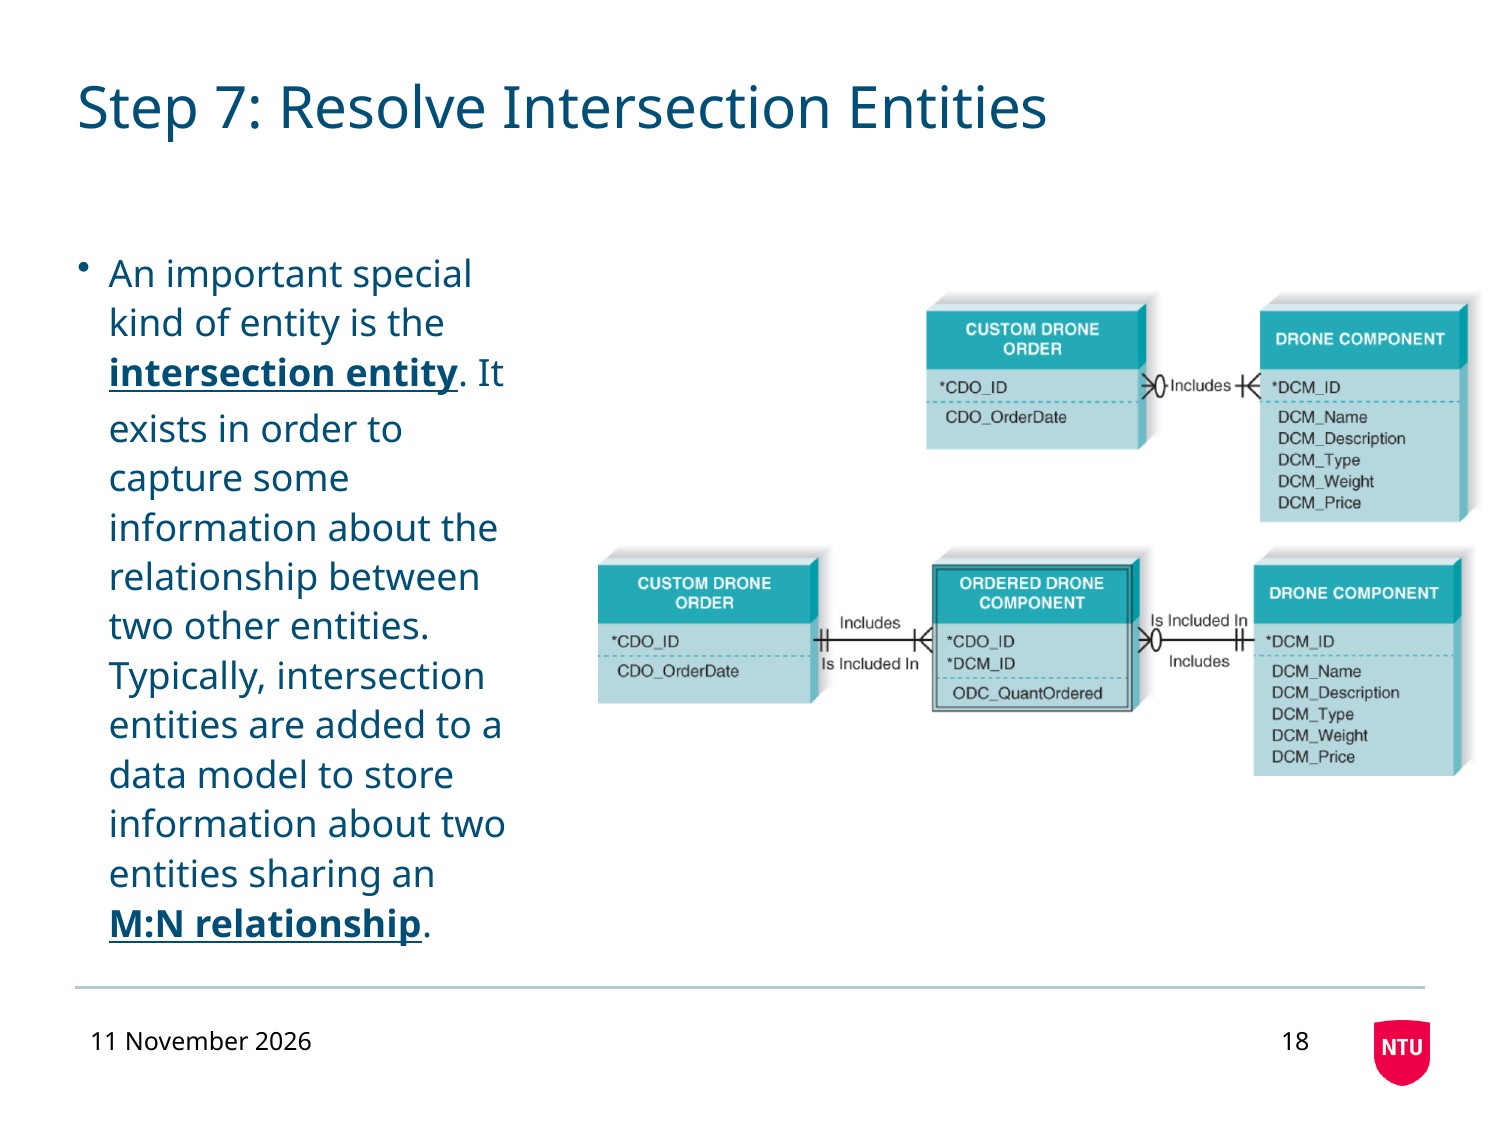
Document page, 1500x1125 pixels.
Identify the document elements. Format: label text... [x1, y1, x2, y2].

picture [560, 287, 1491, 784]
list An important special kind of entity is the intersection entity. It exists in order to capture some information about the relationship between two other entities. Typically, intersection entities are added to a data model to store information about two entities sharing an M:N relationship. [62, 237, 561, 498]
title Step 7: Resolve Intersection Entities [62, 62, 1425, 238]
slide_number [75, 1017, 425, 1097]
picture [1374, 1020, 1430, 1086]
slide_number 18 [974, 1017, 1325, 1097]
